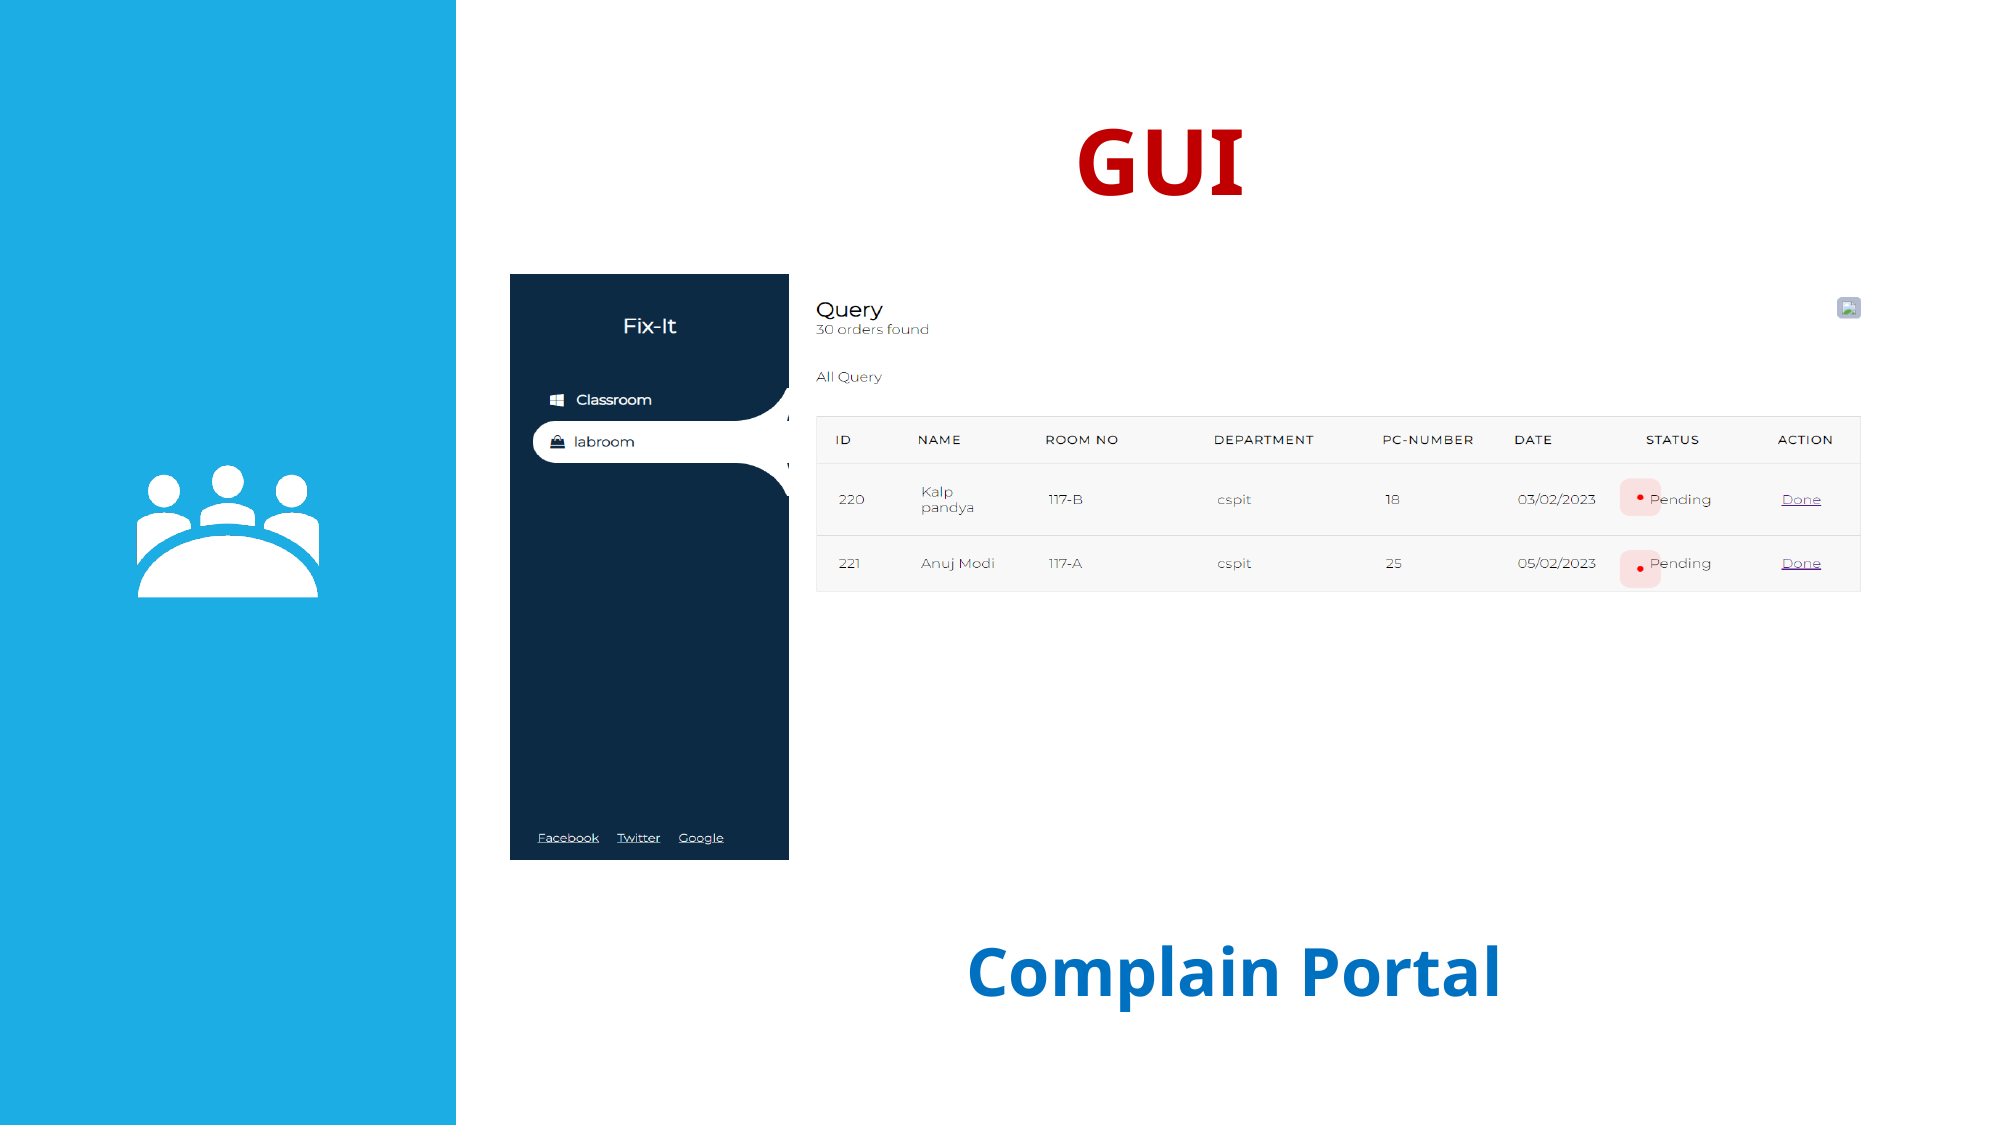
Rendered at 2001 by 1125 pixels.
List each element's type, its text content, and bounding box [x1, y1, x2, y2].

picture [510, 274, 1903, 860]
title GUI [611, 95, 1685, 237]
text_box Complain Portal [951, 922, 1535, 1018]
picture [0, 0, 456, 1125]
